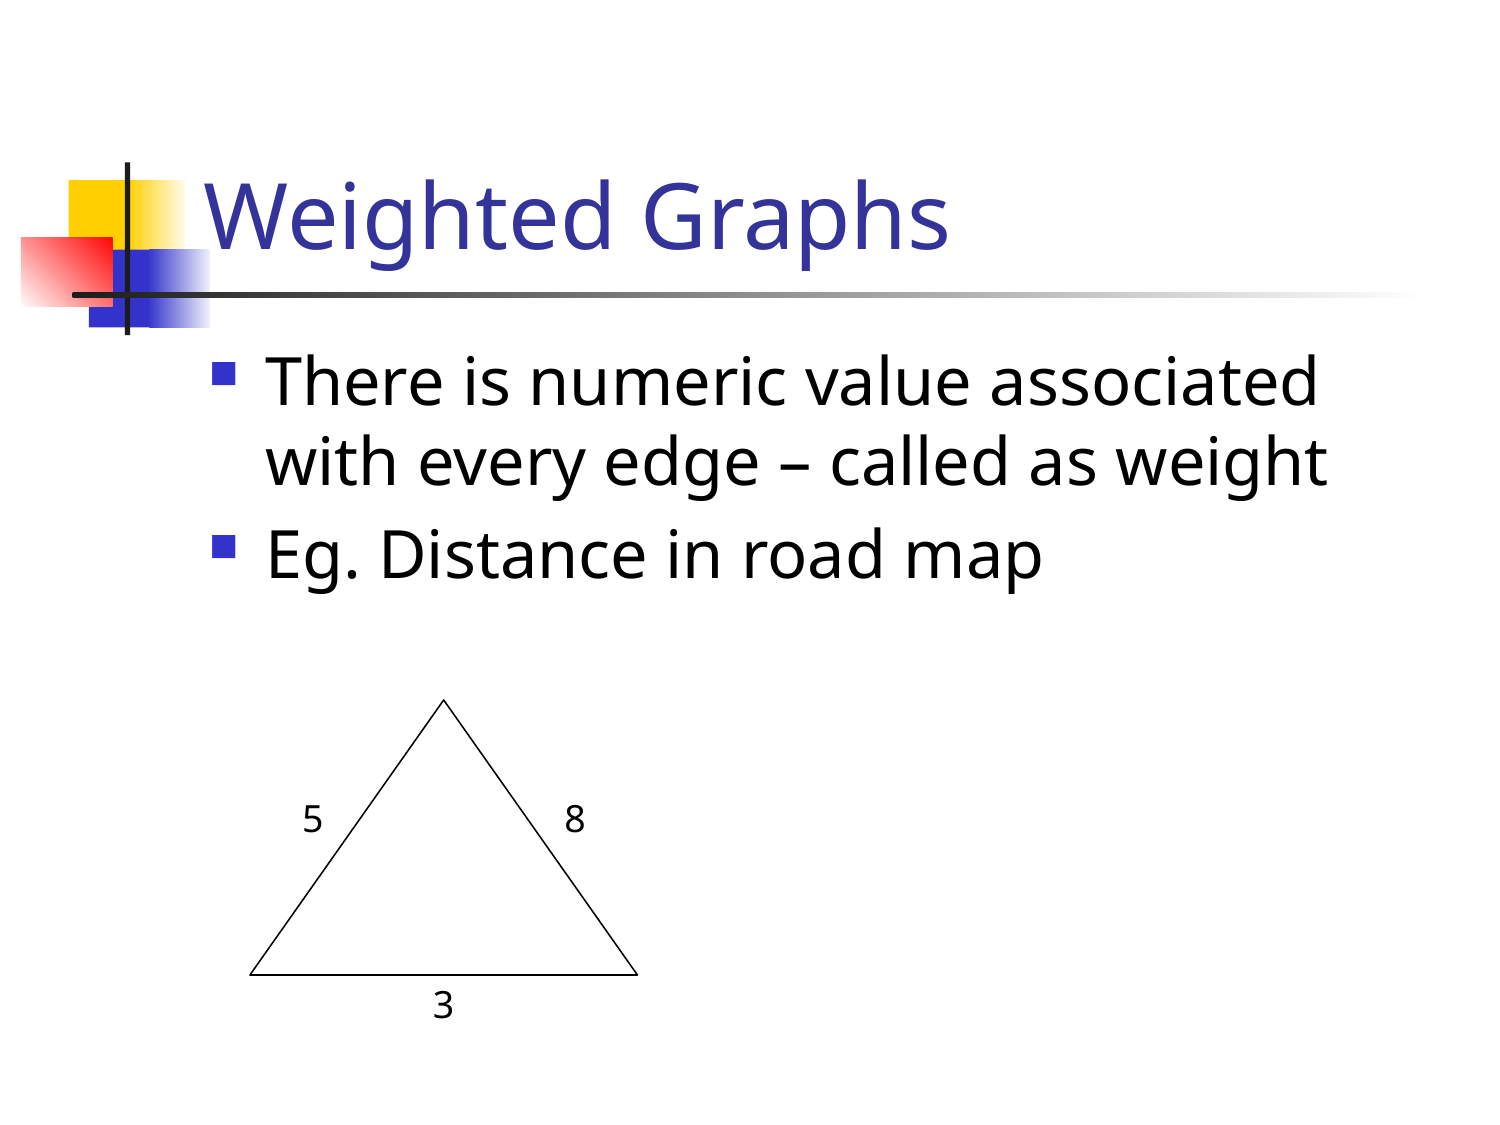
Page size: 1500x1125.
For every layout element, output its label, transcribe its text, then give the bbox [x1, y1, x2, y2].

list There is numeric value associated with every edge – called as weight Eg. Distance in road map [193, 331, 1469, 625]
text_box [249, 699, 638, 976]
text_box 5 [281, 787, 345, 848]
text_box 3 [399, 973, 488, 1034]
text_box 8 [525, 787, 625, 848]
title Weighted Graphs [188, 35, 1468, 275]
